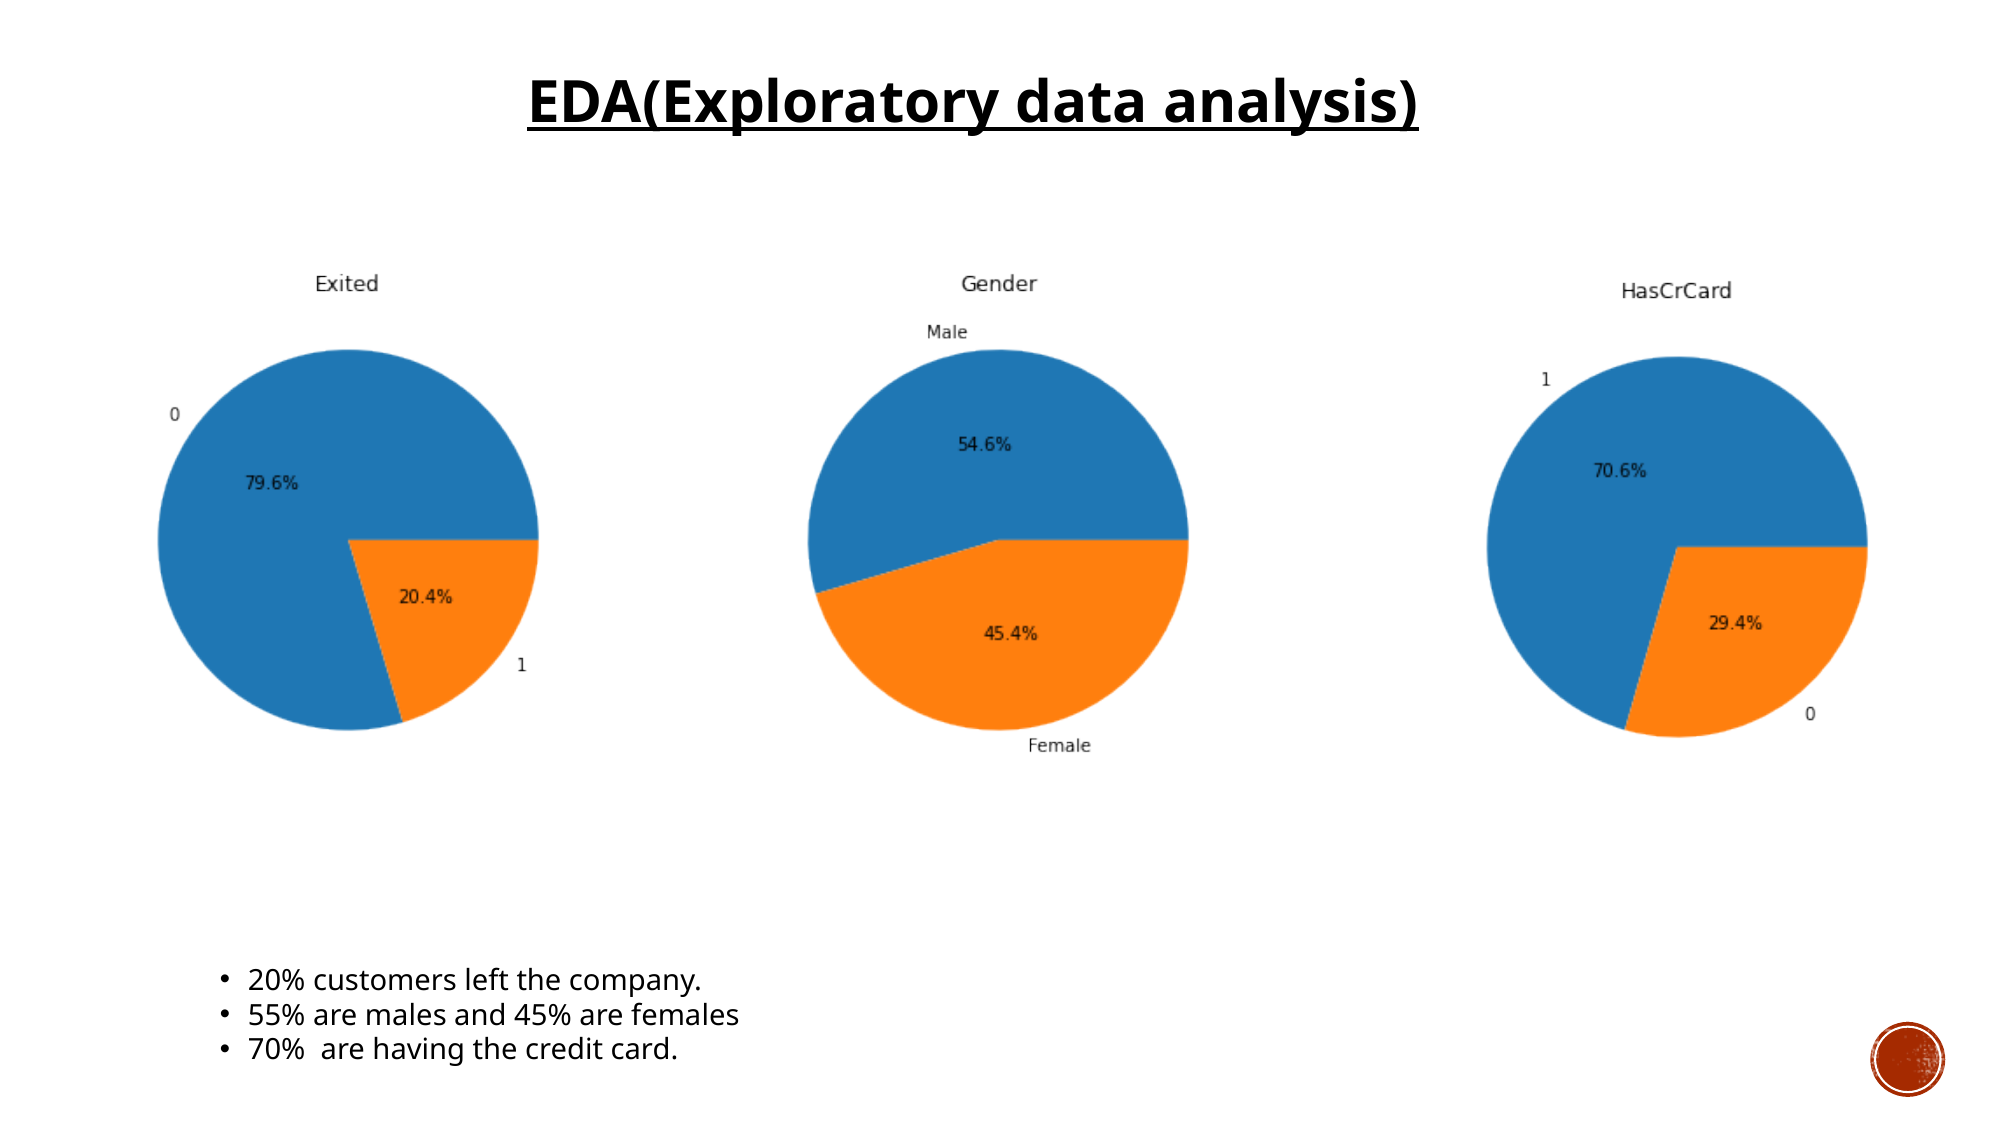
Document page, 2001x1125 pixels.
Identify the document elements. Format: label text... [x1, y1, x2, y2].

picture [98, 262, 599, 791]
text_box EDA(Exploratory data analysis) [512, 56, 1485, 142]
text_box 20% customers left the company. 55% are males and 45% are females 70% are having the credit card. [205, 953, 1753, 1074]
picture [1427, 269, 1928, 798]
picture [748, 262, 1249, 791]
